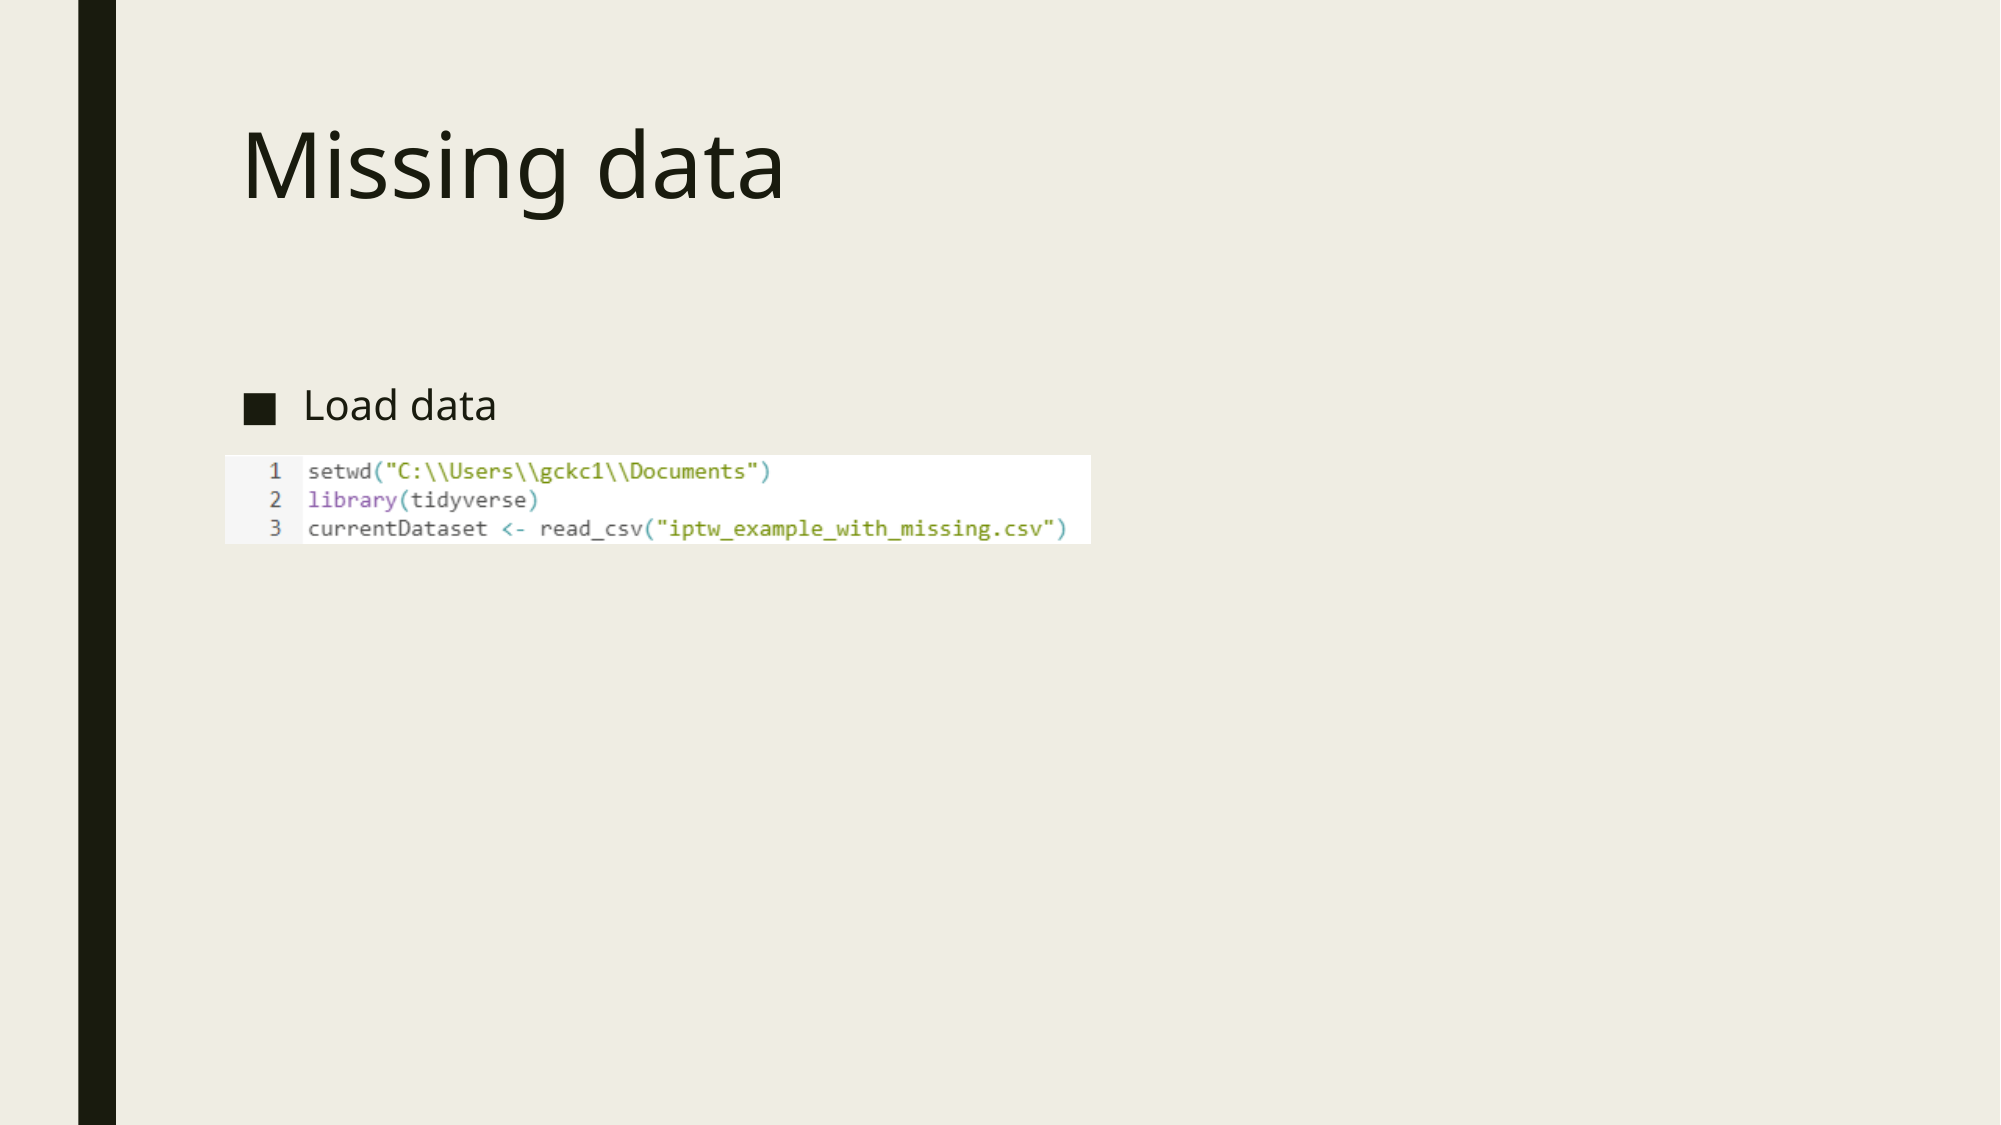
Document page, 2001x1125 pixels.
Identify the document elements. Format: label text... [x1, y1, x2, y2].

title Missing data [225, 112, 1800, 357]
list Load data [225, 375, 1800, 963]
picture [224, 455, 1091, 544]
